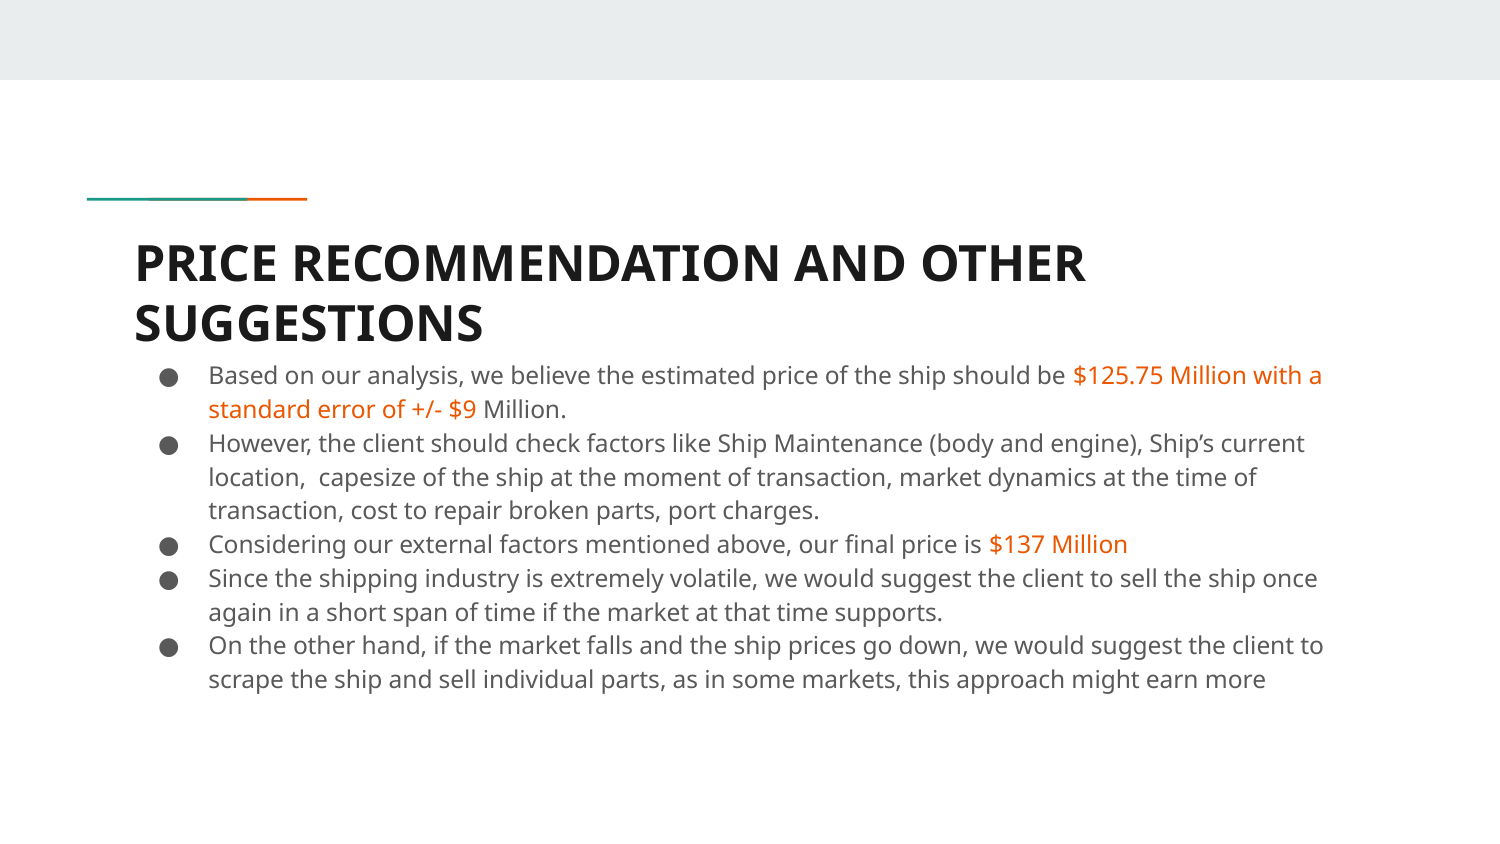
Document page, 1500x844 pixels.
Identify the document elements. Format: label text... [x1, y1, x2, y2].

title PRICE RECOMMENDATION AND OTHER SUGGESTIONS [119, 216, 1440, 305]
list Based on our analysis, we believe the estimated price of the ship should be $125.75 Million with a standard error of +/- $9 Million. However, the client should check factors like Ship Maintenance (body and engine), Ship’s current location, capesize of the ship at the moment of transaction, market dynamics at the time of transaction, cost to repair broken parts, port charges. Considering our external factors mentioned above, our final price is $137 Million Since the shipping industry is extremely volatile, we would suggest the client to sell the ship once again in a short span of time if the market at that time supports. On the other hand, if the market falls and the ship prices go down, we would suggest the client to scrape the ship and sell individual parts, as in some markets, this approach might earn more [119, 341, 1381, 712]
